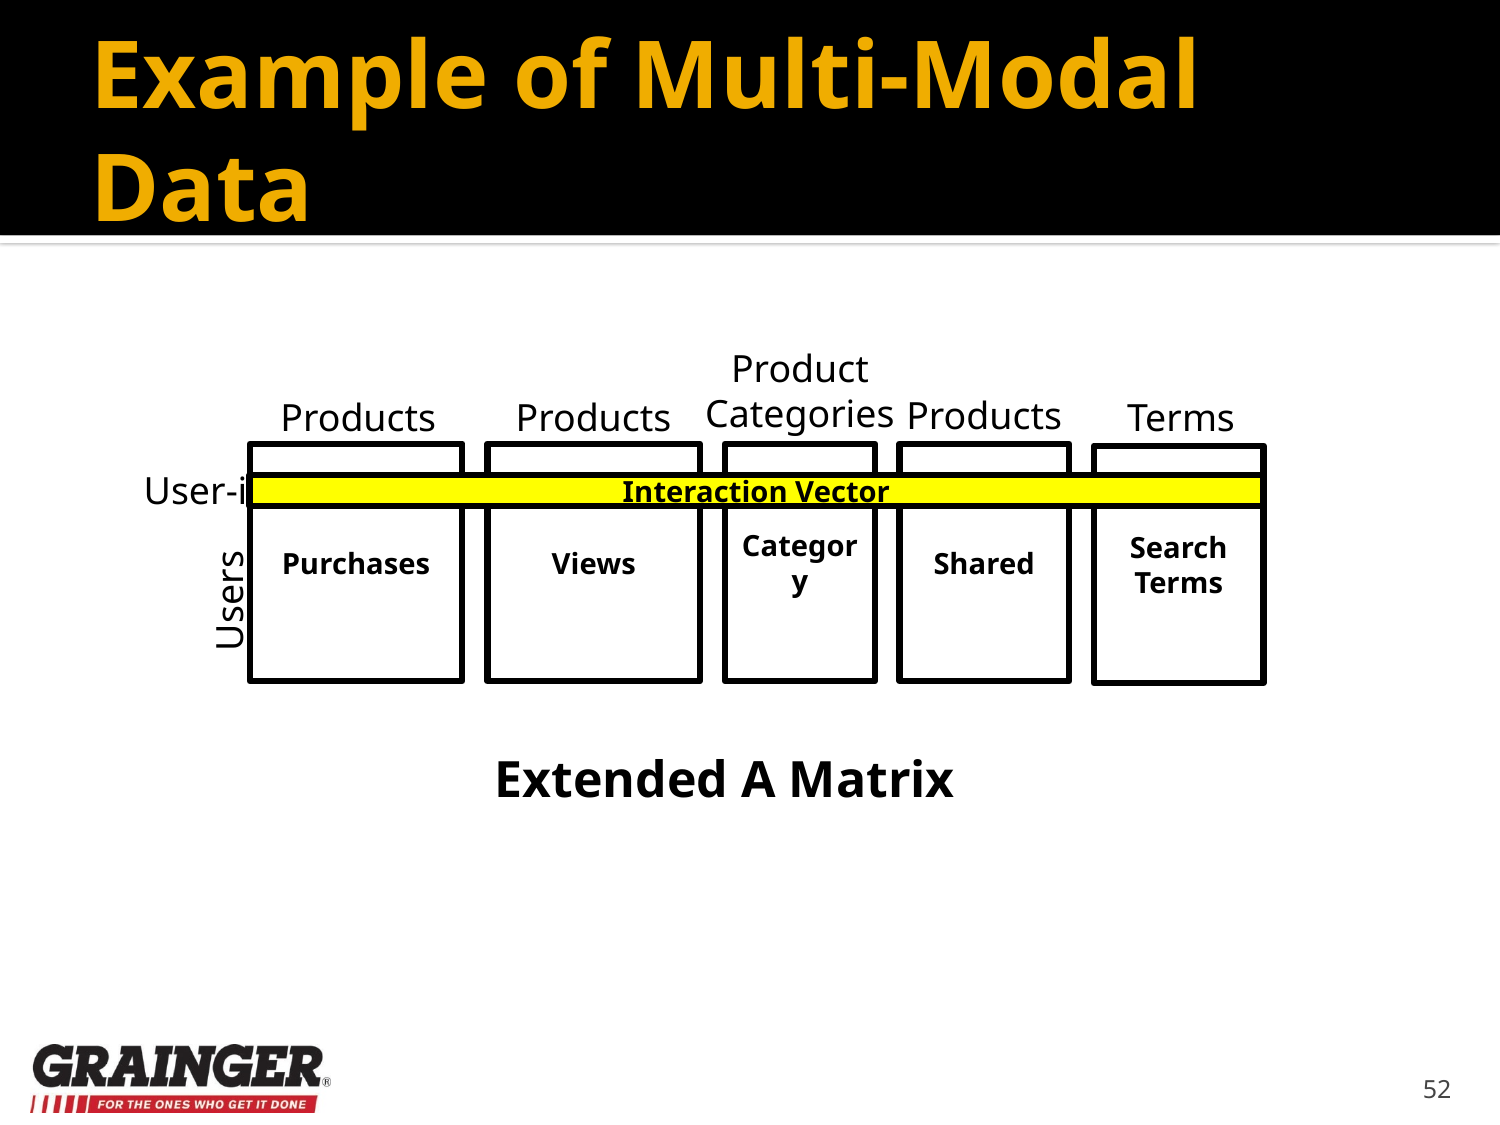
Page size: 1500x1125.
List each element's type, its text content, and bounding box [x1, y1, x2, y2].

text_box Shared [896, 445, 1073, 471]
text_box Search Terms [1090, 442, 1267, 472]
text_box Users [198, 535, 258, 666]
text_box Views [484, 440, 704, 471]
title Example of Multi-Modal Data [75, 24, 1425, 231]
text_box Products [265, 386, 452, 447]
text_box Category [721, 510, 879, 685]
text_box Extended A Matrix [479, 740, 971, 816]
picture [30, 1044, 331, 1113]
text_box Terms [1112, 386, 1250, 447]
text_box Interaction Vector [263, 471, 1267, 510]
text_box Category [721, 443, 879, 471]
text_box Product Categories [690, 337, 910, 443]
text_box Shared [896, 510, 1073, 685]
text_box User-i [128, 459, 263, 520]
text_box Products [891, 385, 1078, 445]
text_box Views [484, 510, 704, 685]
text_box Search Terms [1090, 509, 1267, 687]
text_box Products [500, 386, 687, 447]
text_box Purchases [246, 440, 466, 471]
text_box Purchases [246, 510, 466, 685]
slide_number 52 [1345, 1062, 1467, 1108]
